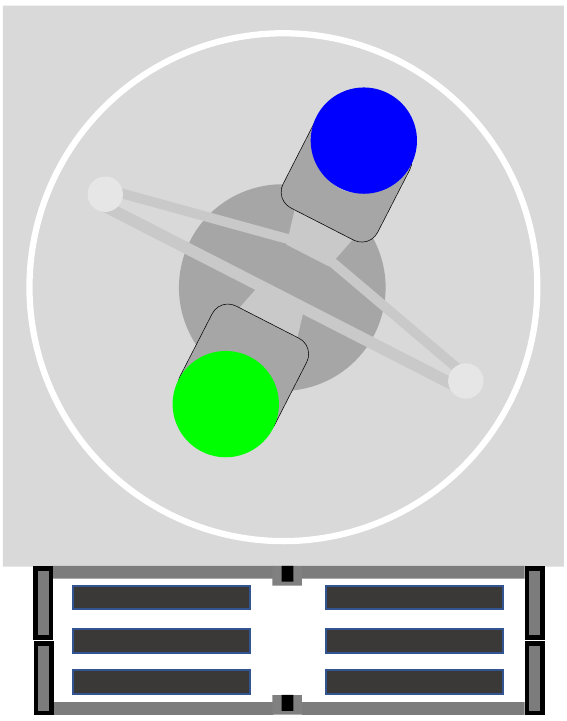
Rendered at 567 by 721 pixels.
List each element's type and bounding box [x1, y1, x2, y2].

text_box [35, 565, 543, 715]
text_box [2, 5, 564, 567]
text_box [76, 83, 500, 462]
